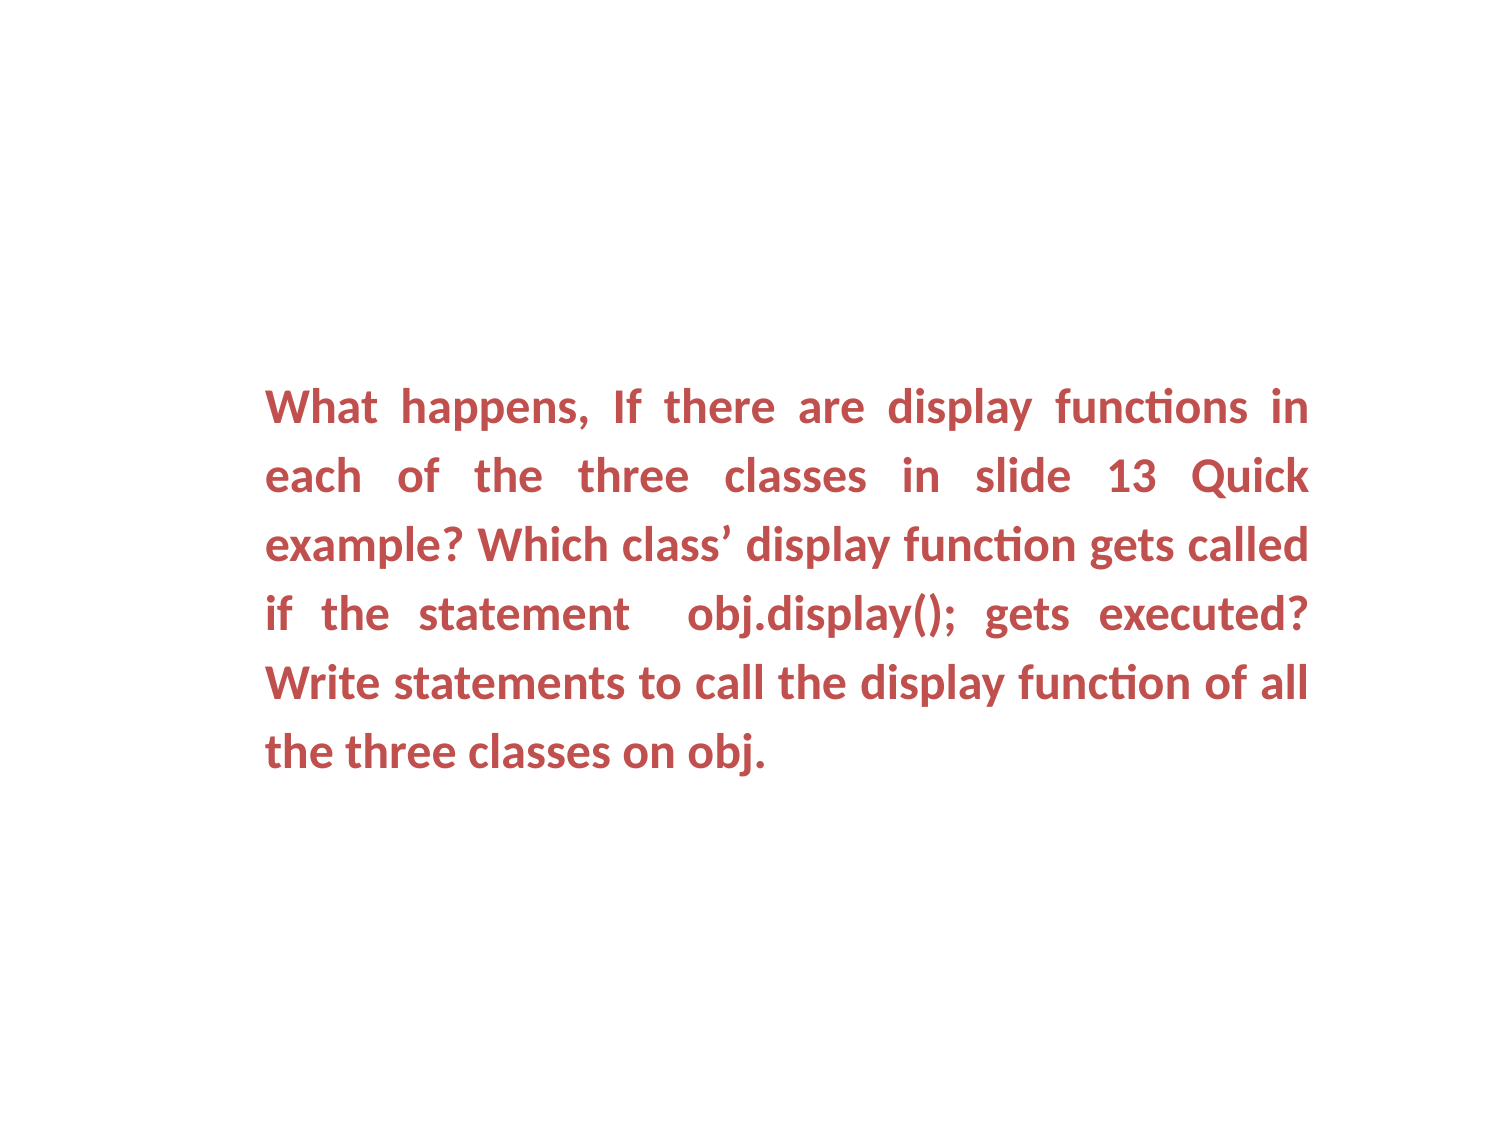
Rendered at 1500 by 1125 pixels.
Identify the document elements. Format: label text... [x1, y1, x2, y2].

text_box What happens, If there are display functions in each of the three classes in slide 13 Quick example? Which class’ display function gets called if the statement obj.display(); gets executed? Write statements to call the display function of all the three classes on obj. [249, 312, 1325, 787]
